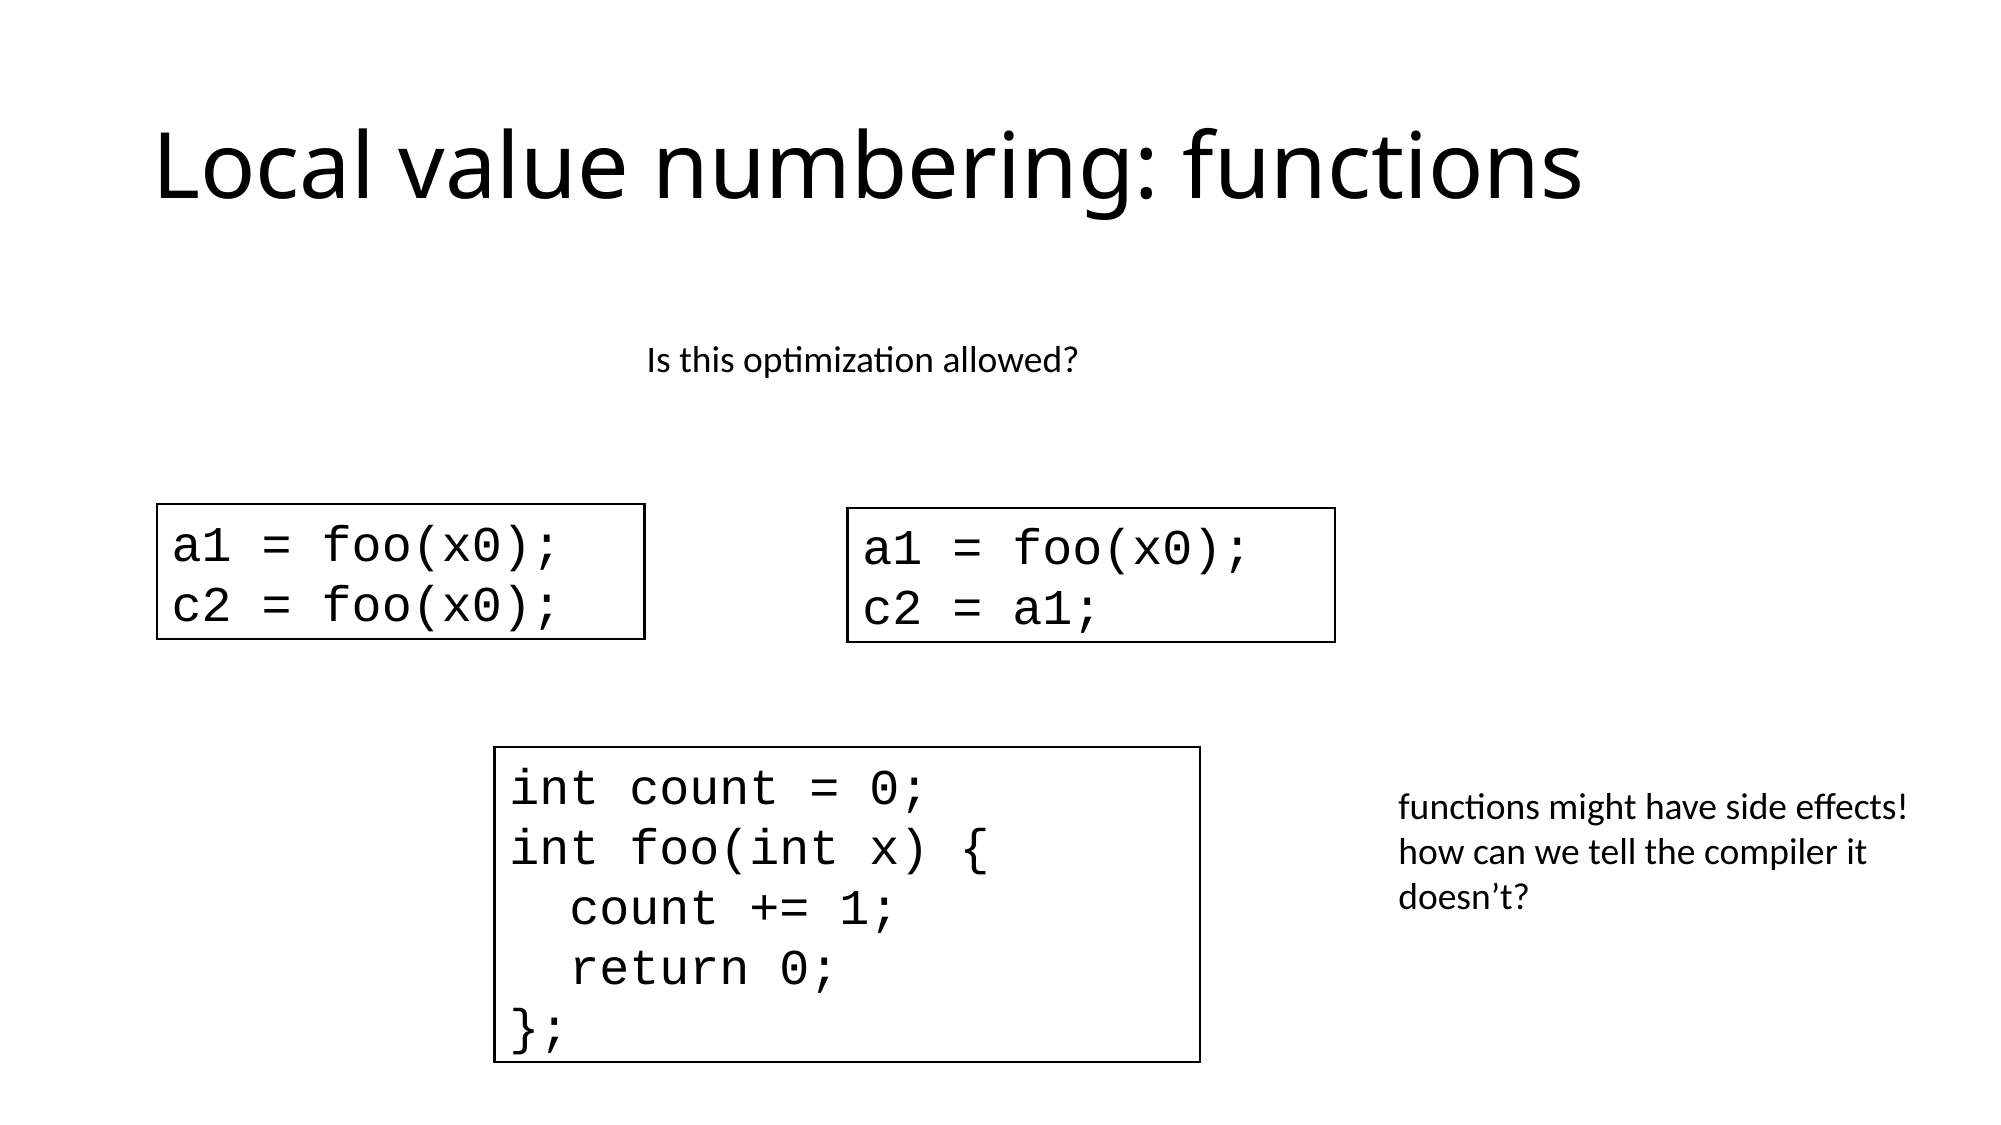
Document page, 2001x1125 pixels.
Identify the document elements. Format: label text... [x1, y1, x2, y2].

text_box functions might have side effects! how can we tell the compiler it doesn’t? [1383, 774, 1925, 925]
text_box int count = 0; int foo(int x) { count += 1; return 0; }; [493, 746, 1201, 1063]
text_box [137, 299, 1863, 648]
text_box a1 = foo(x0); c2 = foo(x0); [156, 503, 646, 640]
text_box Is this optimization allowed? [631, 327, 1096, 388]
title Local value numbering: functions [137, 59, 1863, 278]
